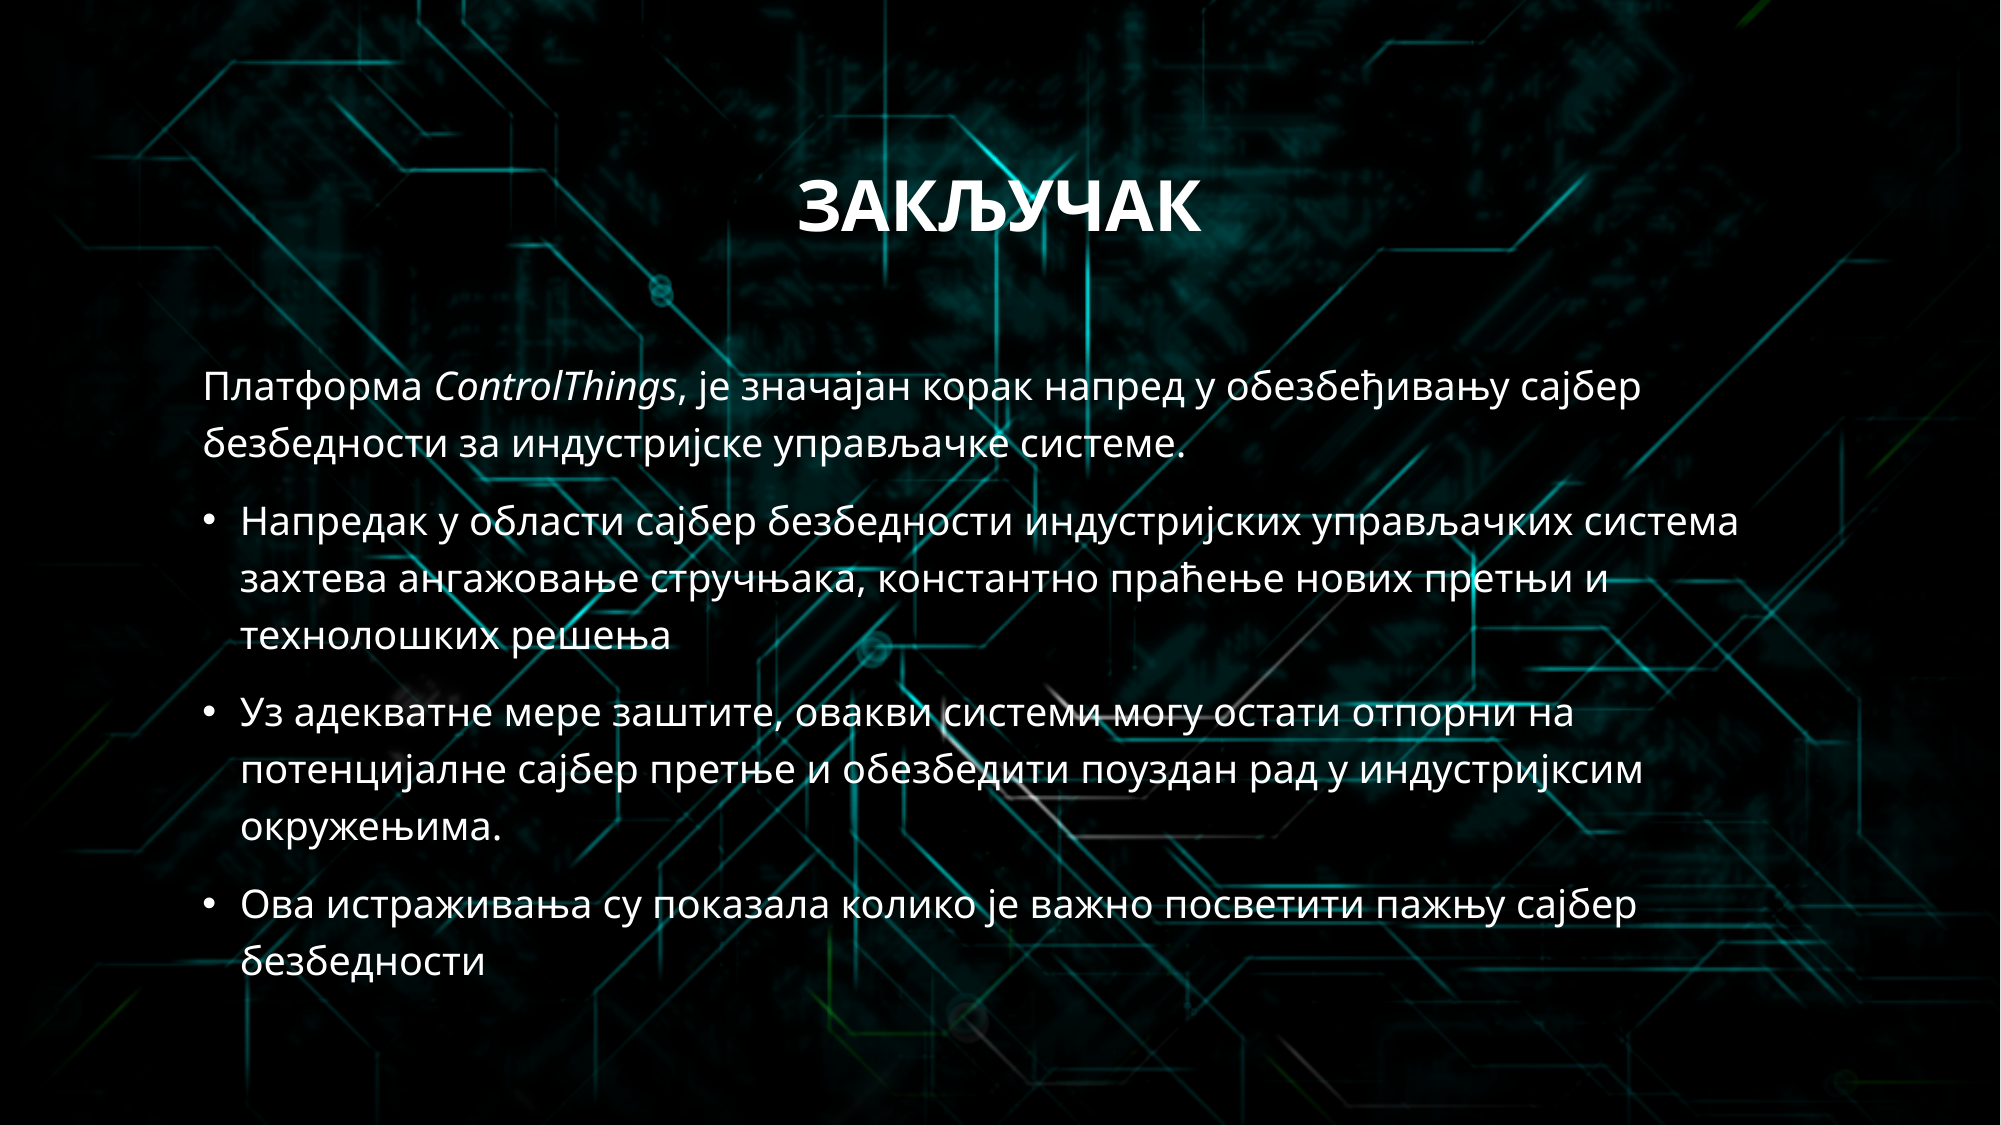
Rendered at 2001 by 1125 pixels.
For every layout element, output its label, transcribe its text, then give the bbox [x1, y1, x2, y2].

list Платформа ControlThings, је значајан корак напред у обезбеђивању сајбер безбедности за индустријске управљачке системе. Напредак у области сајбер безбедности индустријских управљачких система захтева ангажовање стручњака, константно праћење нових претњи и технолошких решења Уз адекватне мере заштите, овакви системи могу остати отпорни на потенцијалне сајбер претње и обезбедити поуздан рад у индустријксим окружењима. Ова истраживања су показала колико је важно посветити пажњу сајбер безбедности [187, 343, 1813, 925]
picture [0, 0, 2001, 1125]
title закључак [149, 99, 1849, 318]
